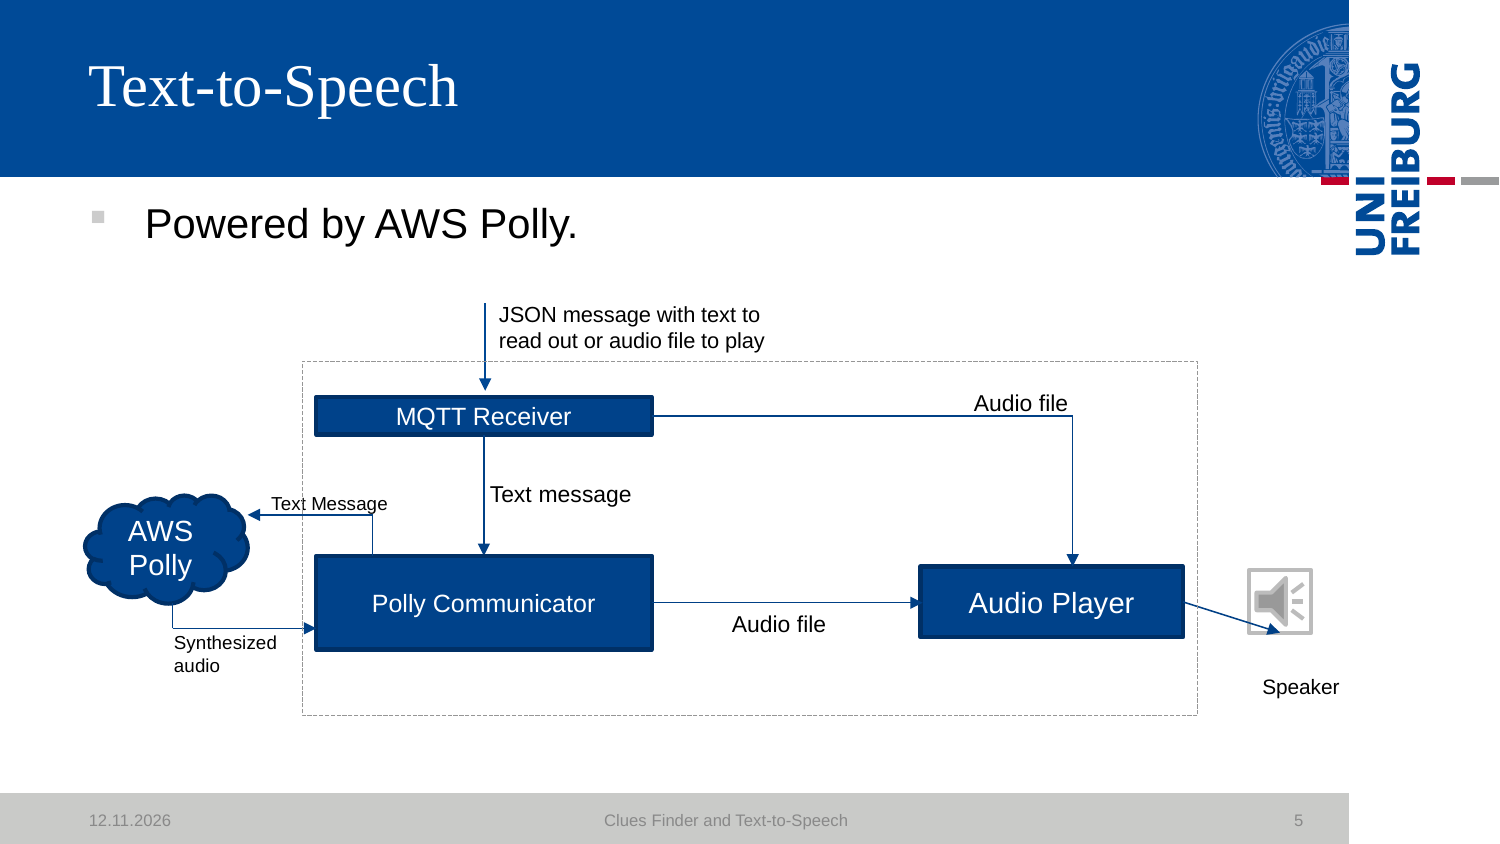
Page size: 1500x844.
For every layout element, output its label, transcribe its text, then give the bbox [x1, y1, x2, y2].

text_box AWSPolly [82, 493, 250, 606]
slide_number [88, 805, 219, 835]
text_box Speaker [1247, 665, 1364, 706]
text_box [300, 359, 1200, 718]
title Text-to-Speech [88, 37, 1235, 127]
text_box JSON message with text to read out or audio file to play [483, 293, 795, 361]
text_box Text Message [256, 484, 300, 514]
text_box [1247, 568, 1313, 635]
text_box Synthesized audio [159, 623, 302, 684]
list Powered by AWS Polly. [88, 197, 1318, 768]
slide_number 5 [1234, 805, 1304, 835]
footer Clues Finder and Text-to-Speech [241, 805, 1211, 835]
